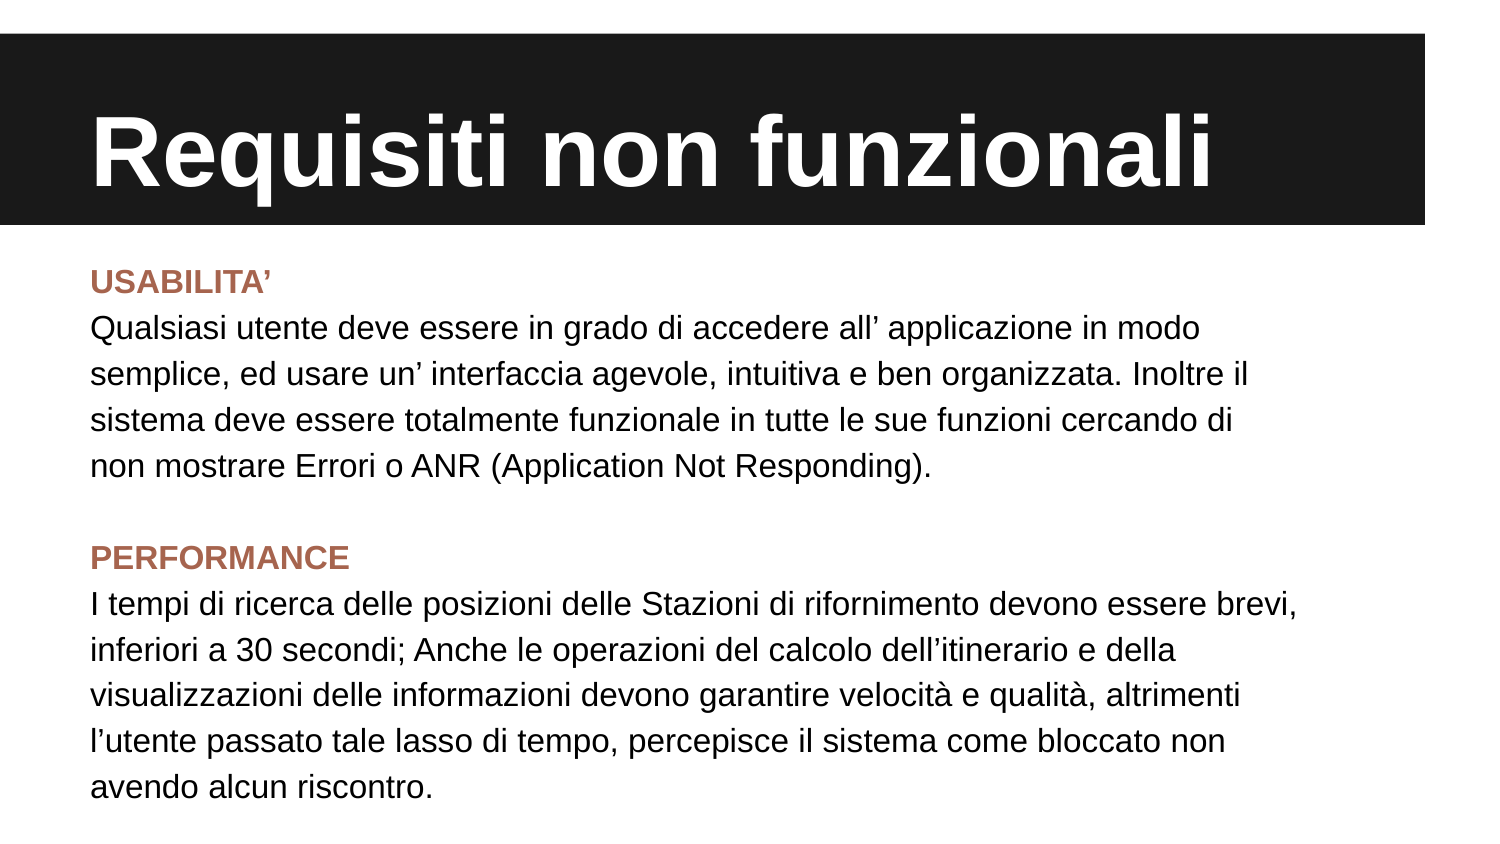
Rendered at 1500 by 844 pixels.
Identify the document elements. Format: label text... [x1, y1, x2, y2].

title Requisiti non funzionali [75, 33, 1425, 221]
list USABILITA’ Qualsiasi utente deve essere in grado di accedere all’ applicazione in modo semplice, ed usare un’ interfaccia agevole, intuitiva e ben organizzata. Inoltre il sistema deve essere totalmente funzionale in tutte le sue funzioni cercando di non mostrare Errori o ANR (Application Not Responding). PERFORMANCE I tempi di ricerca delle posizioni delle Stazioni di rifornimento devono essere brevi, inferiori a 30 secondi; Anche le operazioni del calcolo dell’itinerario e della visualizzazioni delle informazioni devono garantire velocità e qualità, altrimenti l’utente passato tale lasso di tempo, percepisce il sistema come bloccato non avendo alcun riscontro. [75, 239, 1425, 808]
